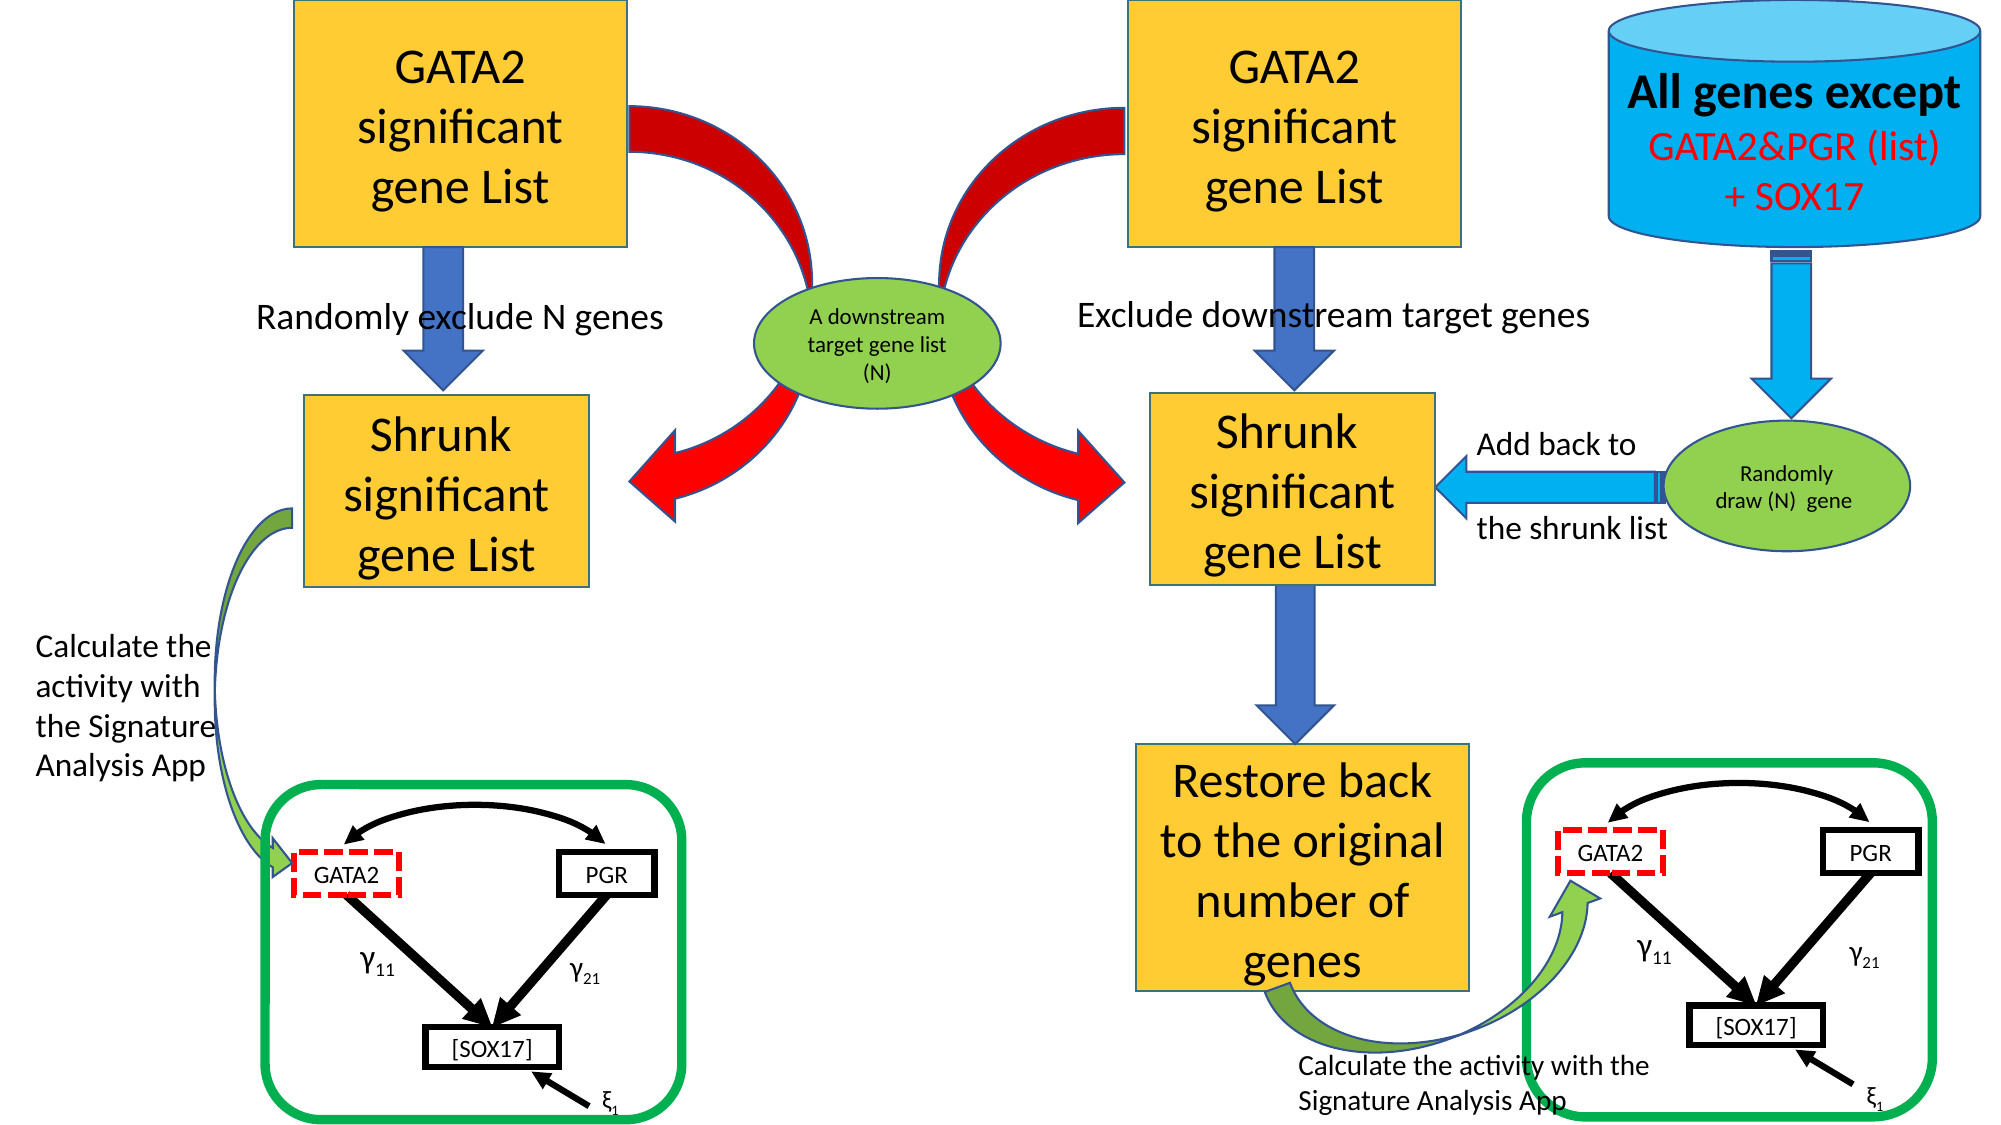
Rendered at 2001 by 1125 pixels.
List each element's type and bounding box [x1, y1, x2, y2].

text_box [19, 0, 1981, 1125]
